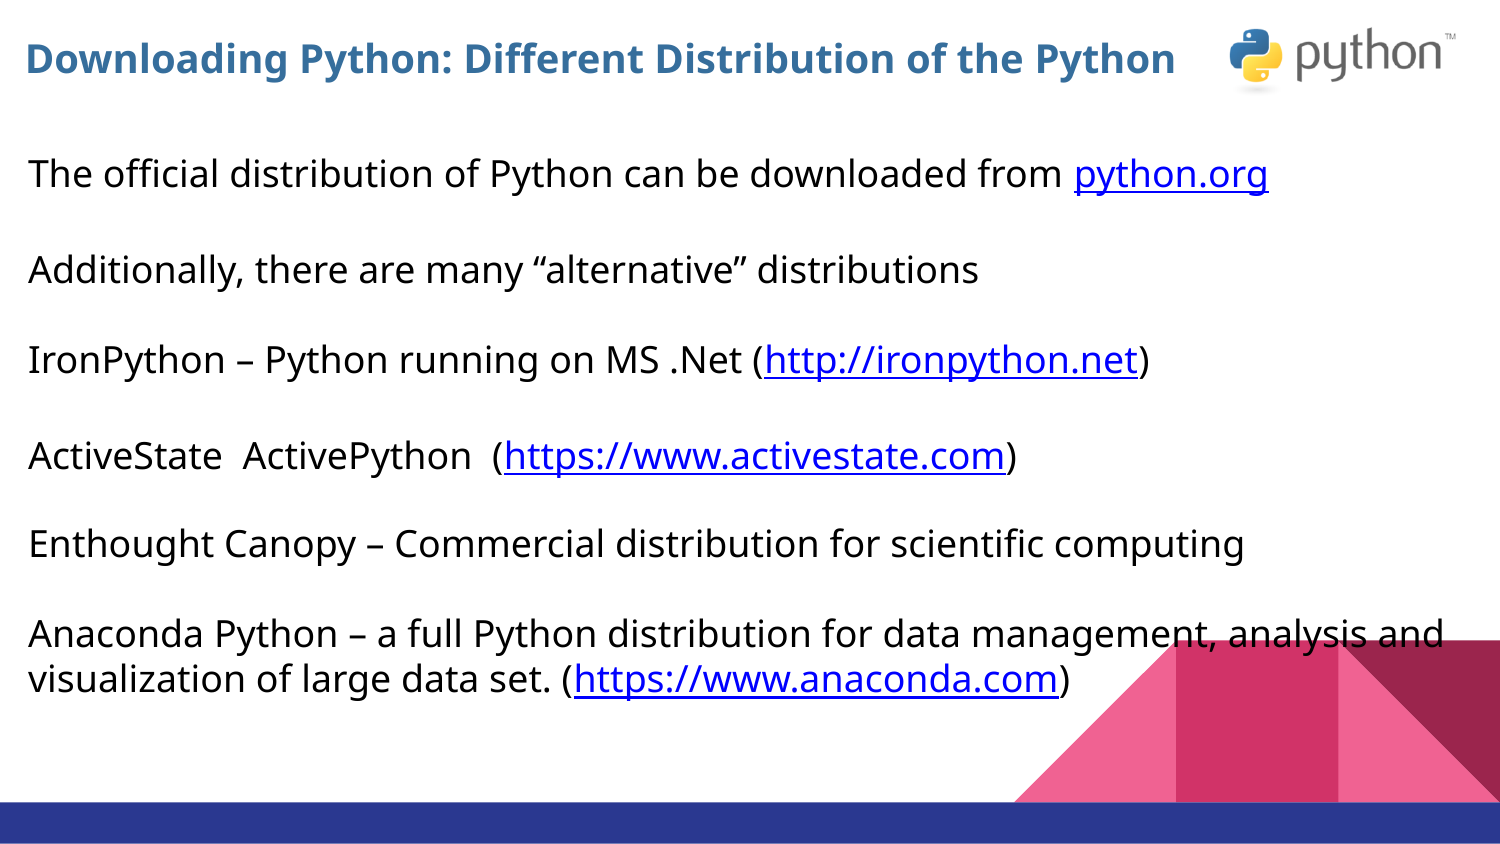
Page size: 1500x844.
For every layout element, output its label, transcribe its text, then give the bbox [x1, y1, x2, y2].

picture [1191, 13, 1477, 110]
list The official distribution of Python can be downloaded from python.org Additionally, there are many “alternative” distributions IronPython – Python running on MS .Net (http://ironpython.net) ActiveState ActivePython (https://www.activestate.com) Enthought Canopy – Commercial distribution for scientific computing Anaconda Python – a full Python distribution for data management, analysis and visualization of large data set. (https://www.anaconda.com) [28, 149, 1466, 815]
title Downloading Python: Different Distribution of the Python [24, 33, 1187, 113]
